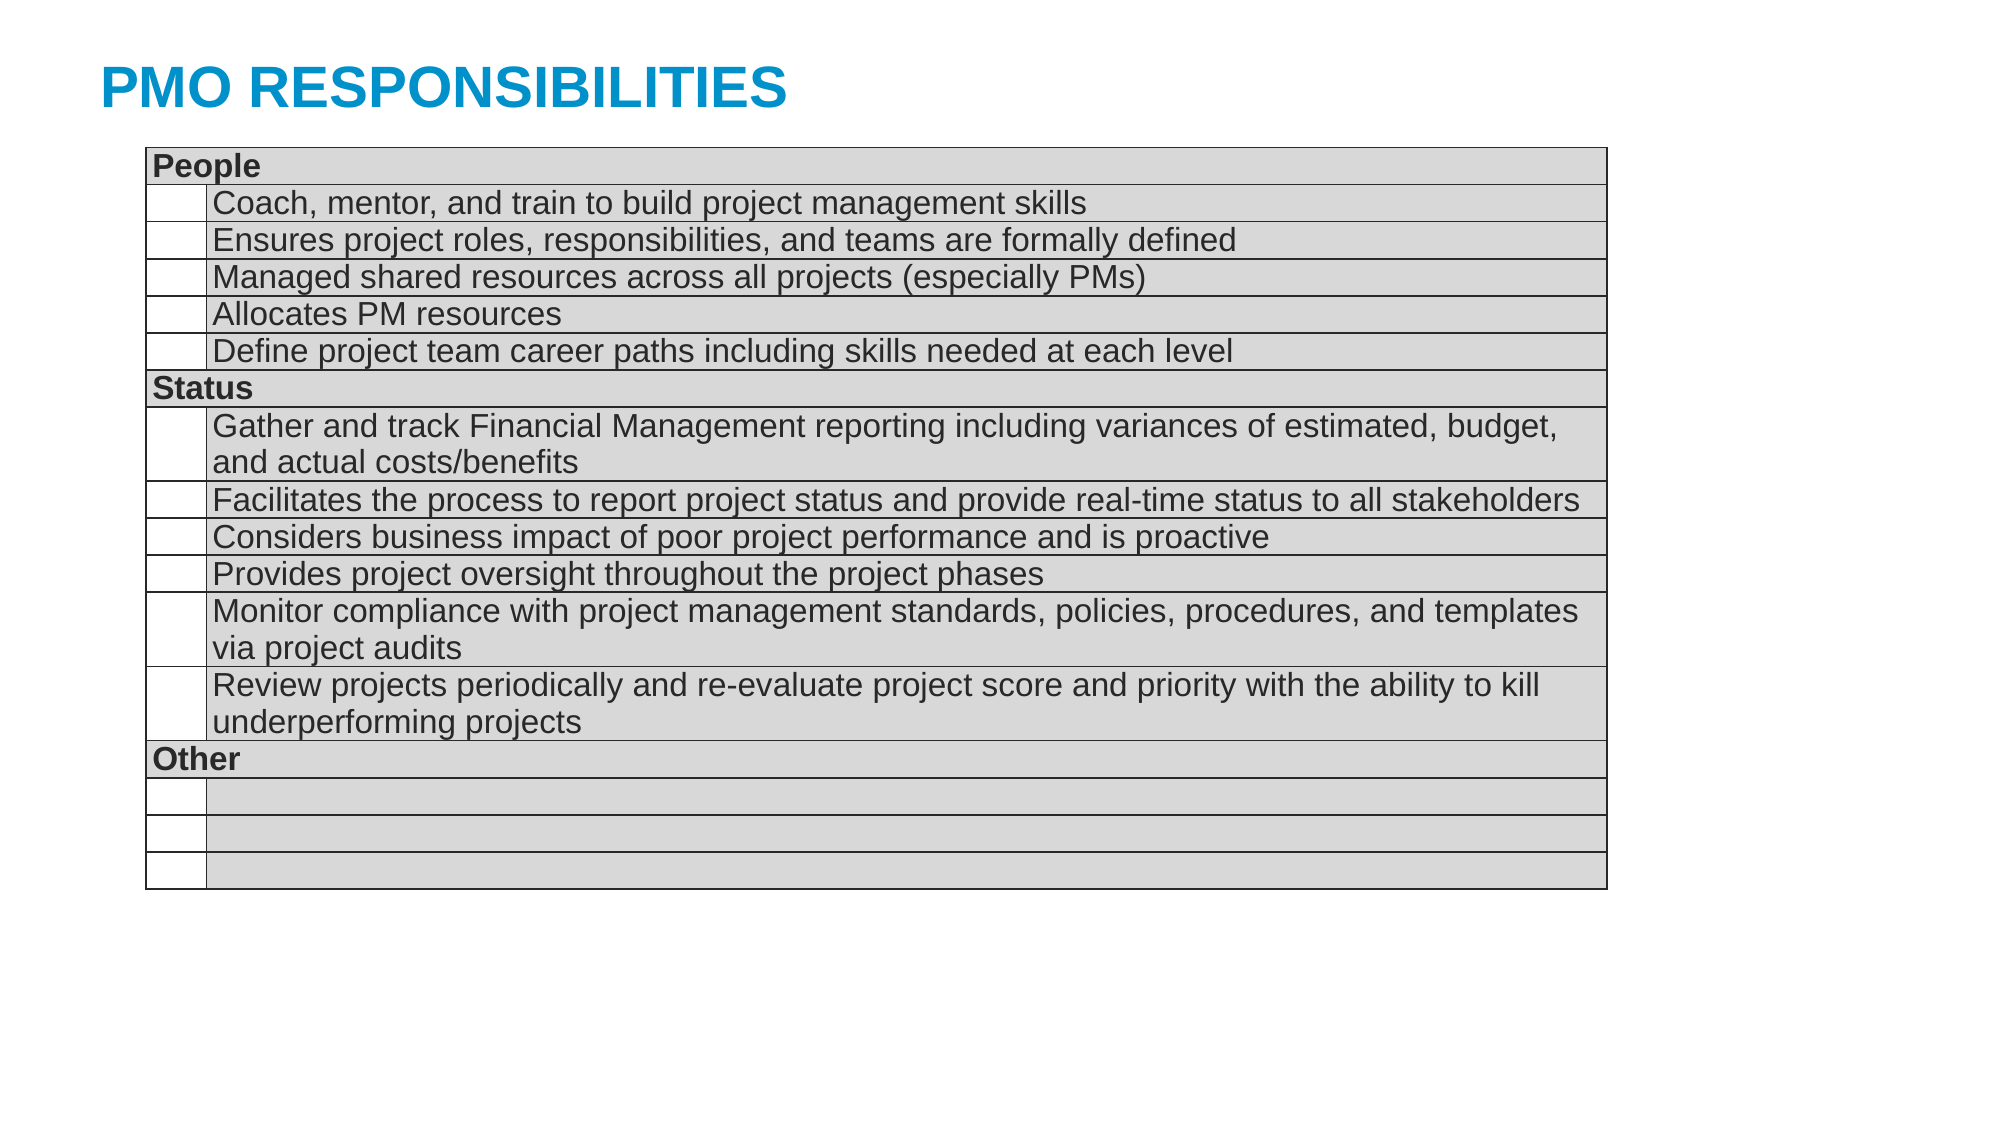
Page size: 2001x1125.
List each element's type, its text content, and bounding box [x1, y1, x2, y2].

table_cell [147, 222, 206, 258]
table_cell [147, 779, 206, 814]
table_cell [147, 185, 206, 221]
title PMO RESPONSIBILITIES [85, 20, 1854, 148]
table_cell Managed shared resources across all projects (especially PMs) [207, 260, 1606, 295]
table_cell Coach, mentor, and train to build project management skills [207, 185, 1606, 221]
table_cell [147, 260, 206, 295]
table_cell Ensures project roles, responsibilities, and teams are formally defined [207, 222, 1606, 258]
table_cell Monitor compliance with project management standards, policies, procedures, and templates via project audits [207, 593, 1606, 666]
table_cell [207, 816, 1606, 851]
table_cell Considers business impact of poor project performance and is proactive [207, 519, 1606, 554]
table_cell [147, 408, 206, 480]
table_cell Gather and track Financial Management reporting including variances of estimated, budget, and actual costs/benefits [207, 408, 1606, 480]
table_cell Facilitates the process to report project status and provide real-time status to all stakeholders [207, 482, 1606, 517]
table_cell [147, 667, 206, 740]
table_cell [207, 853, 1606, 888]
table_cell Provides project oversight throughout the project phases [207, 556, 1606, 591]
table_cell Other [147, 741, 1606, 777]
table_cell [147, 556, 206, 591]
table_cell [147, 334, 206, 369]
table_cell [207, 779, 1606, 814]
table_cell [147, 593, 206, 666]
table_cell [147, 816, 206, 851]
table_cell [147, 297, 206, 332]
table_cell [147, 482, 206, 517]
table_cell Allocates PM resources [207, 297, 1606, 332]
table_cell Define project team career paths including skills needed at each level [207, 334, 1606, 369]
table_cell [147, 519, 206, 554]
table_cell Review projects periodically and re-evaluate project score and priority with the ability to kill underperforming projects [207, 667, 1606, 740]
table_header People [147, 148, 1606, 184]
table_cell Status [147, 371, 1606, 406]
table_cell [147, 853, 206, 888]
